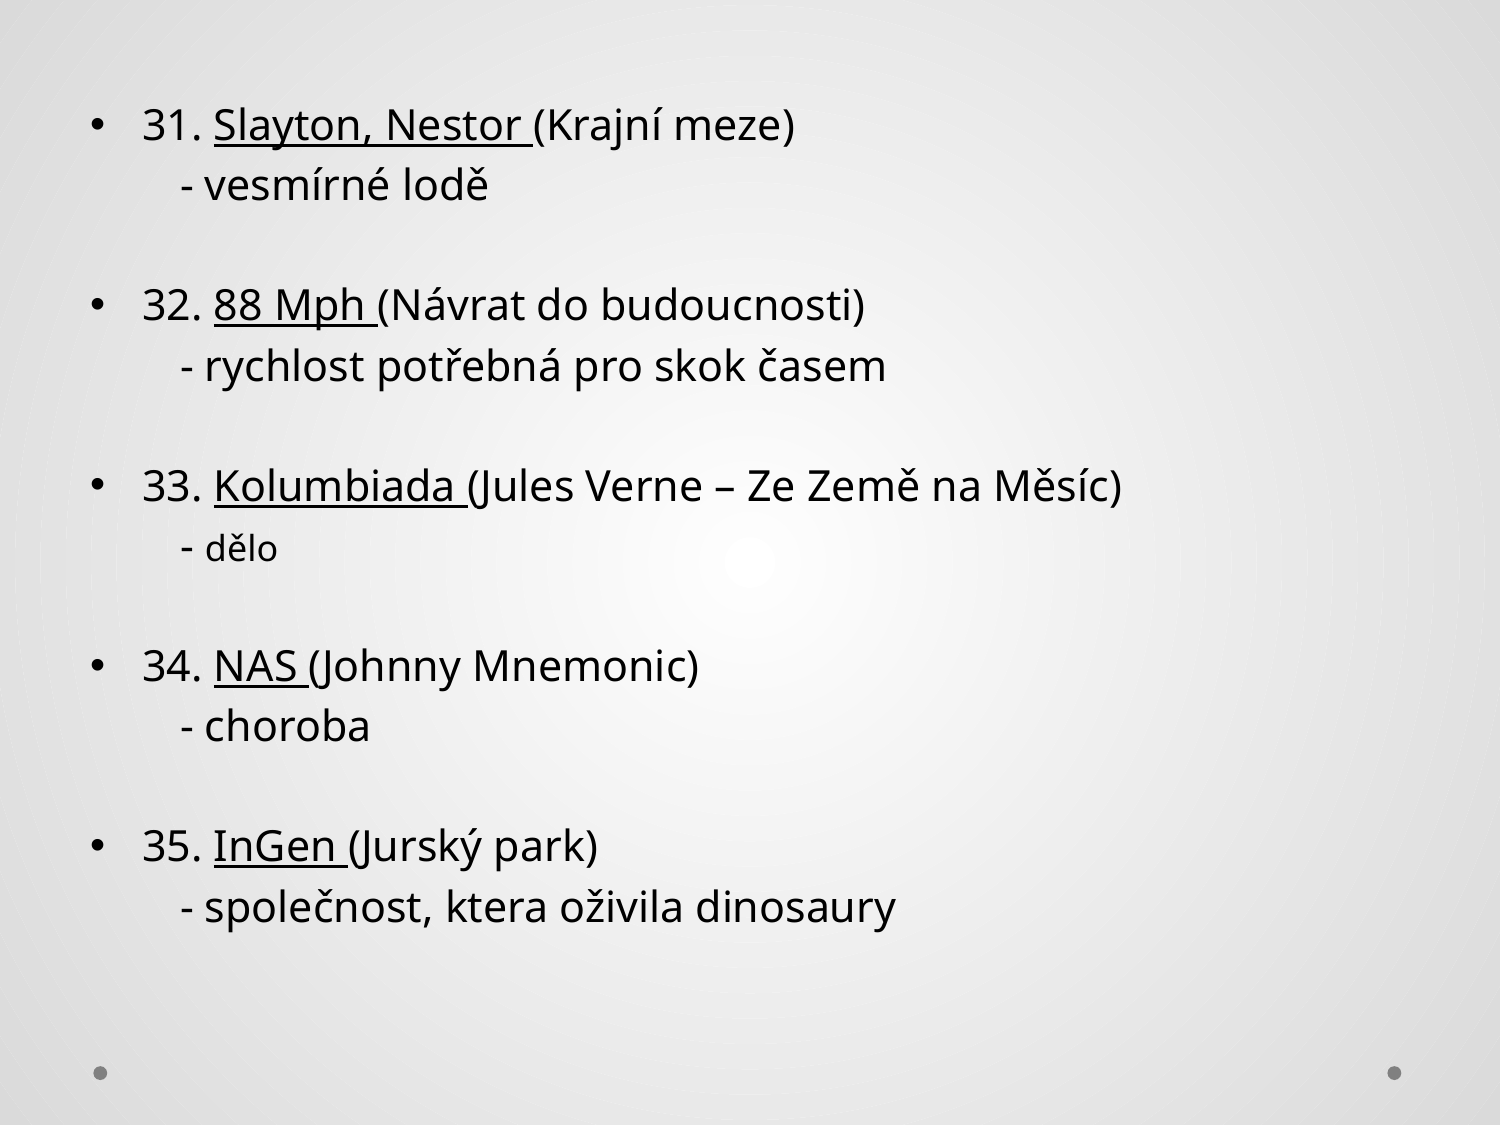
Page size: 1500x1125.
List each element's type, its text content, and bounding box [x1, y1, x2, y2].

list 31. Slayton, Nestor (Krajní meze) - vesmírné lodě 32. 88 Mph (Návrat do budoucnosti) - rychlost potřebná pro skok časem 33. Kolumbiada (Jules Verne – Ze Země na Měsíc) - dělo 34. NAS (Johnny Mnemonic) - choroba 35. InGen (Jurský park) - společnost, ktera oživila dinosaury [75, 90, 1425, 1005]
